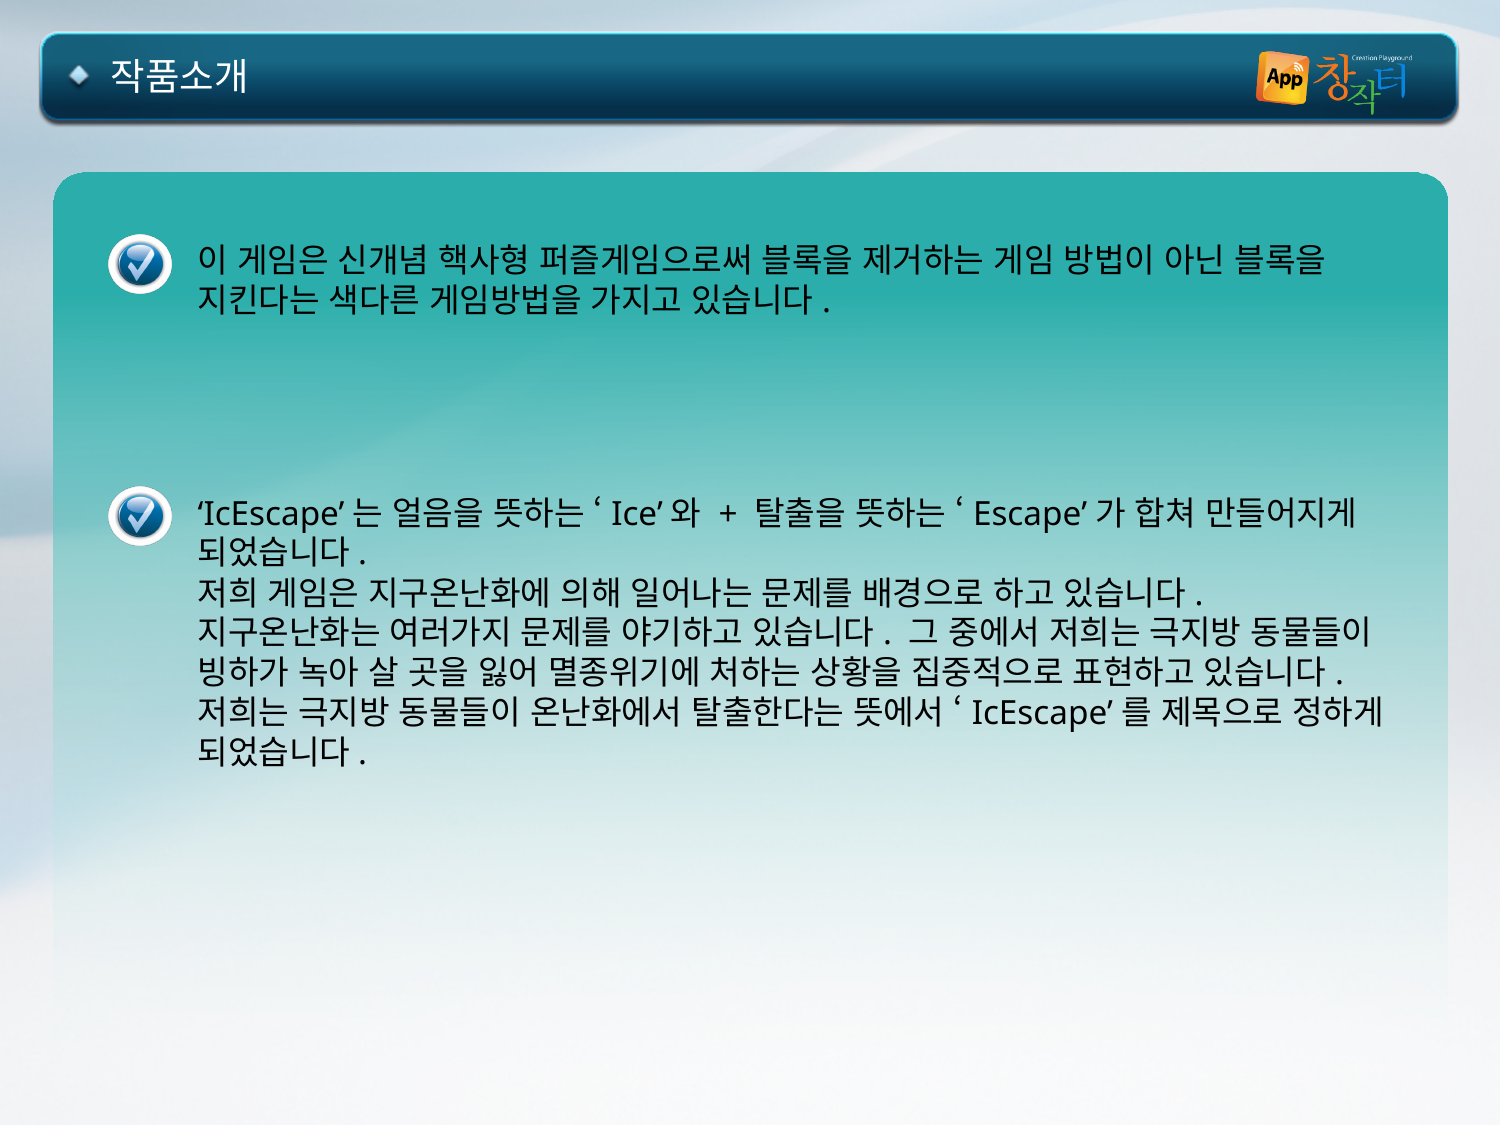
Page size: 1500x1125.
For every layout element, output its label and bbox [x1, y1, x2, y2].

text_box [108, 231, 1400, 328]
text_box [108, 484, 1400, 823]
text_box [50, 180, 1450, 1097]
picture [0, 0, 1500, 1125]
